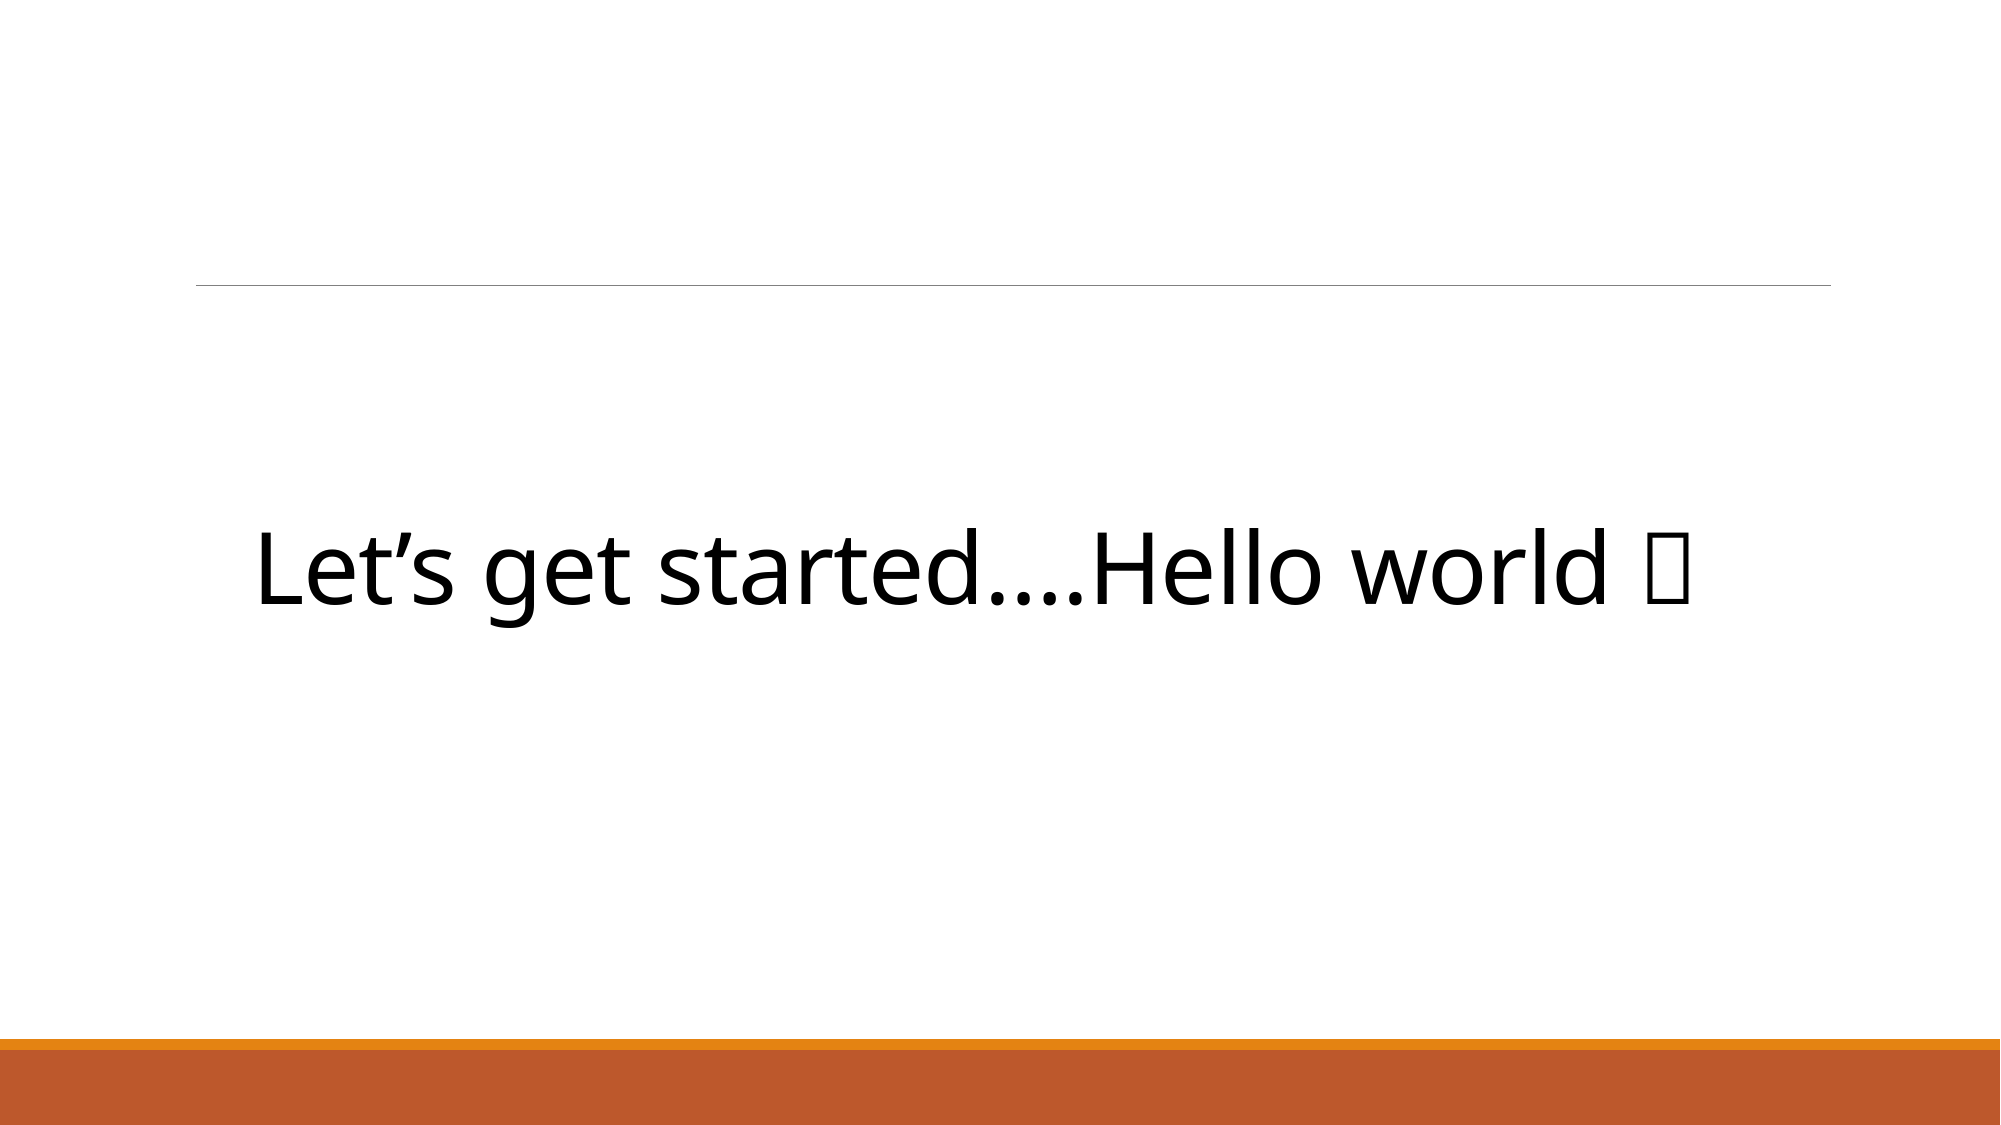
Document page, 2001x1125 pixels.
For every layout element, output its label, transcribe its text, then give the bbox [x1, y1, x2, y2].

title Let’s get started….Hello world  [236, 394, 1887, 633]
